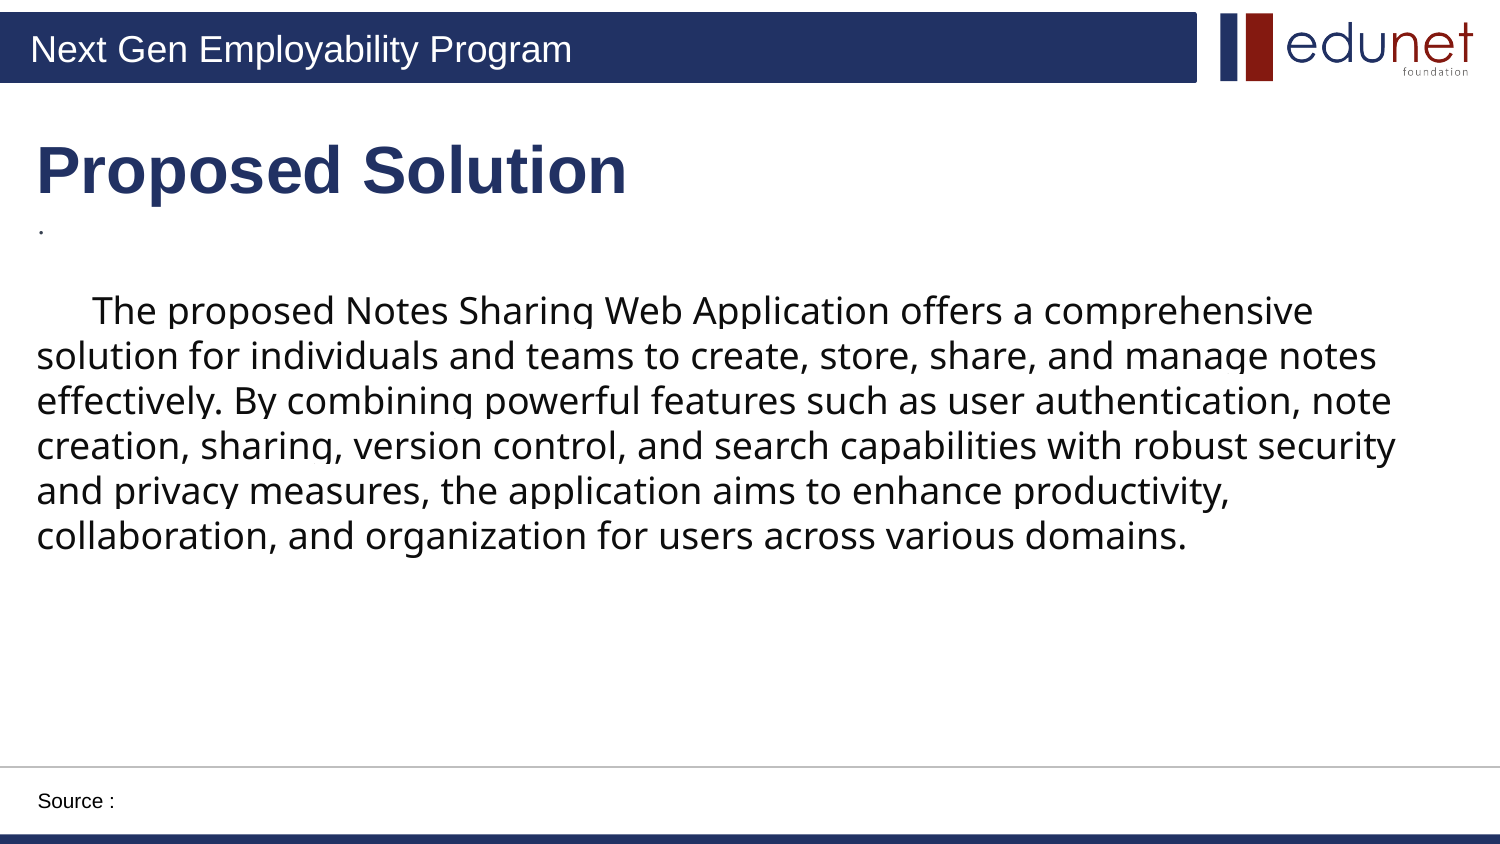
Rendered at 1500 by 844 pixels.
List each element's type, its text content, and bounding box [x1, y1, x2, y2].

text_box Source : [22, 776, 139, 826]
title Proposed Solution The proposed Notes Sharing Web Application offers a comprehensive solution for individuals and teams to create, store, share, and manage notes effectively. By combining powerful features such as user authentication, note creation, sharing, version control, and search capabilities with robust security and privacy measures, the application aims to enhance productivity, collaboration, and organization for users across various domains. [21, 111, 1478, 766]
text_box . [22, 180, 1478, 248]
picture [1279, 14, 1482, 83]
